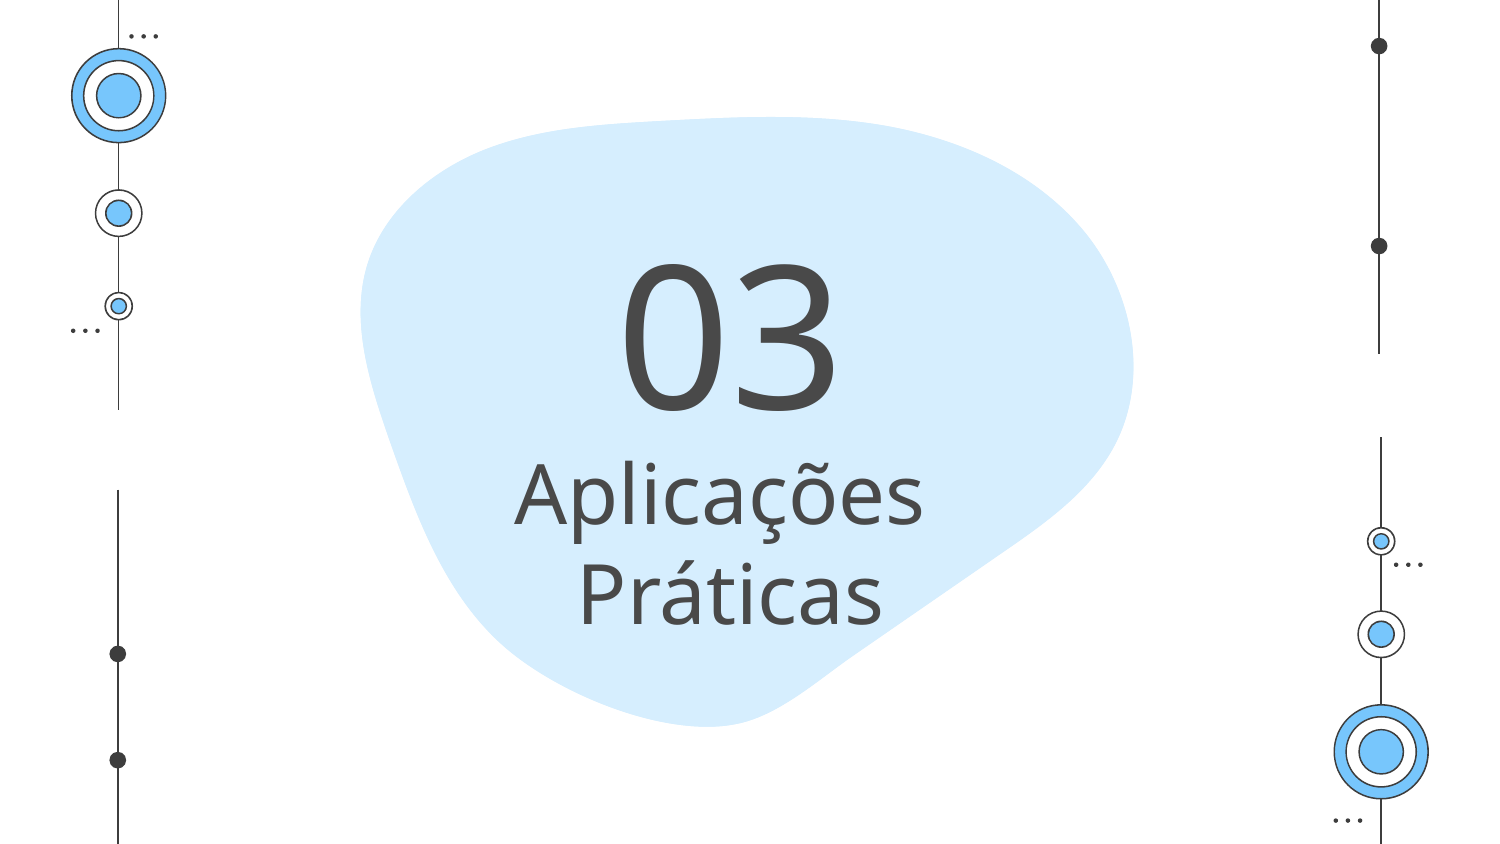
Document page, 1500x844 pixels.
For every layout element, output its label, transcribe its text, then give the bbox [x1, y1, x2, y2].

title 03 [487, 241, 975, 417]
title Aplicações Práticas [468, 414, 994, 667]
